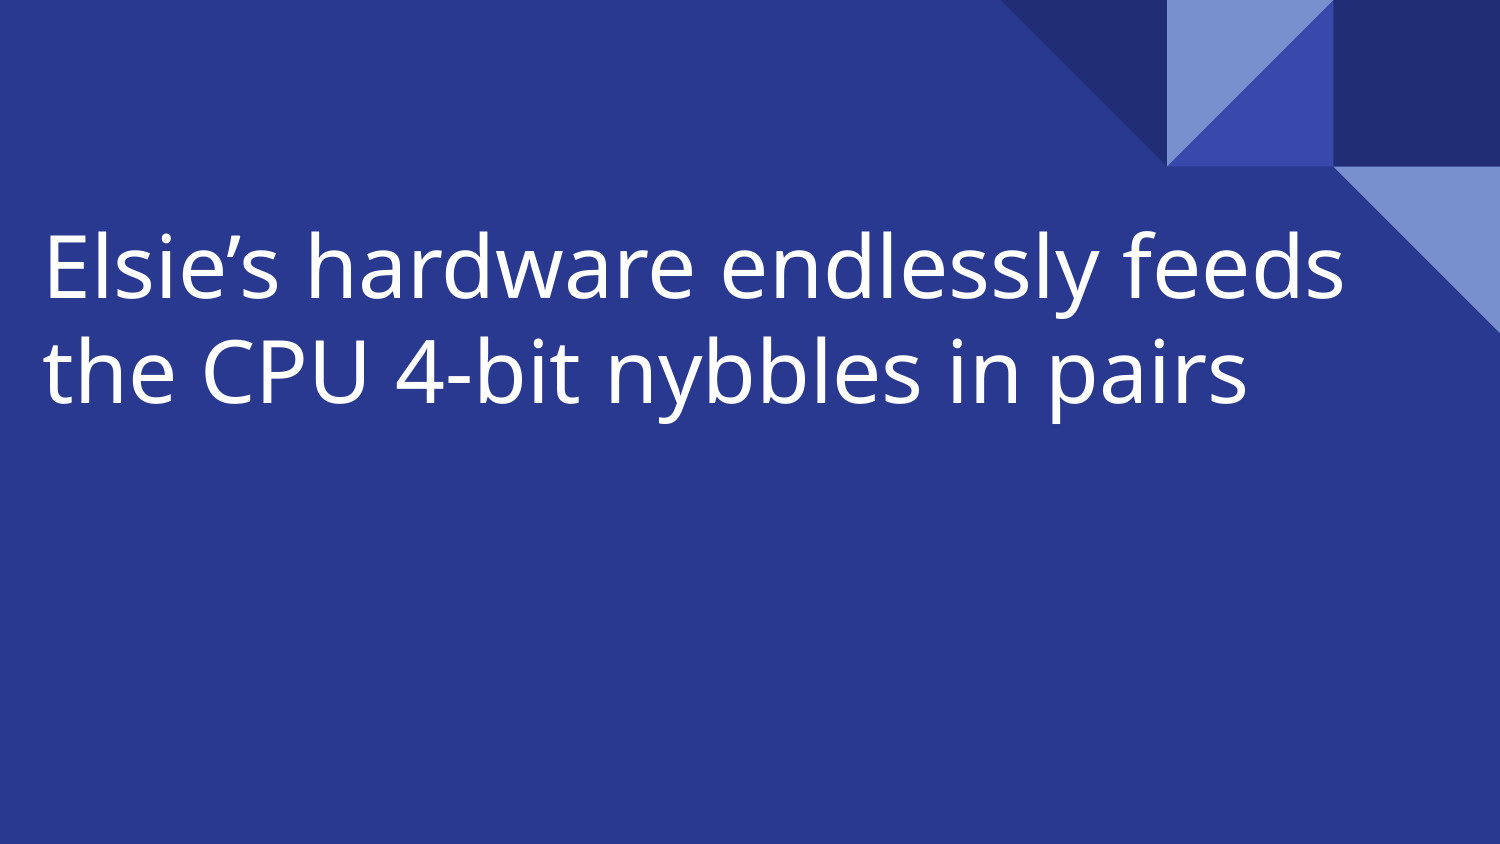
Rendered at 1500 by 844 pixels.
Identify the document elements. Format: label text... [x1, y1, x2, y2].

title Elsie’s hardware endlessly feeds the CPU 4-bit nybbles in pairs [27, 30, 1429, 602]
